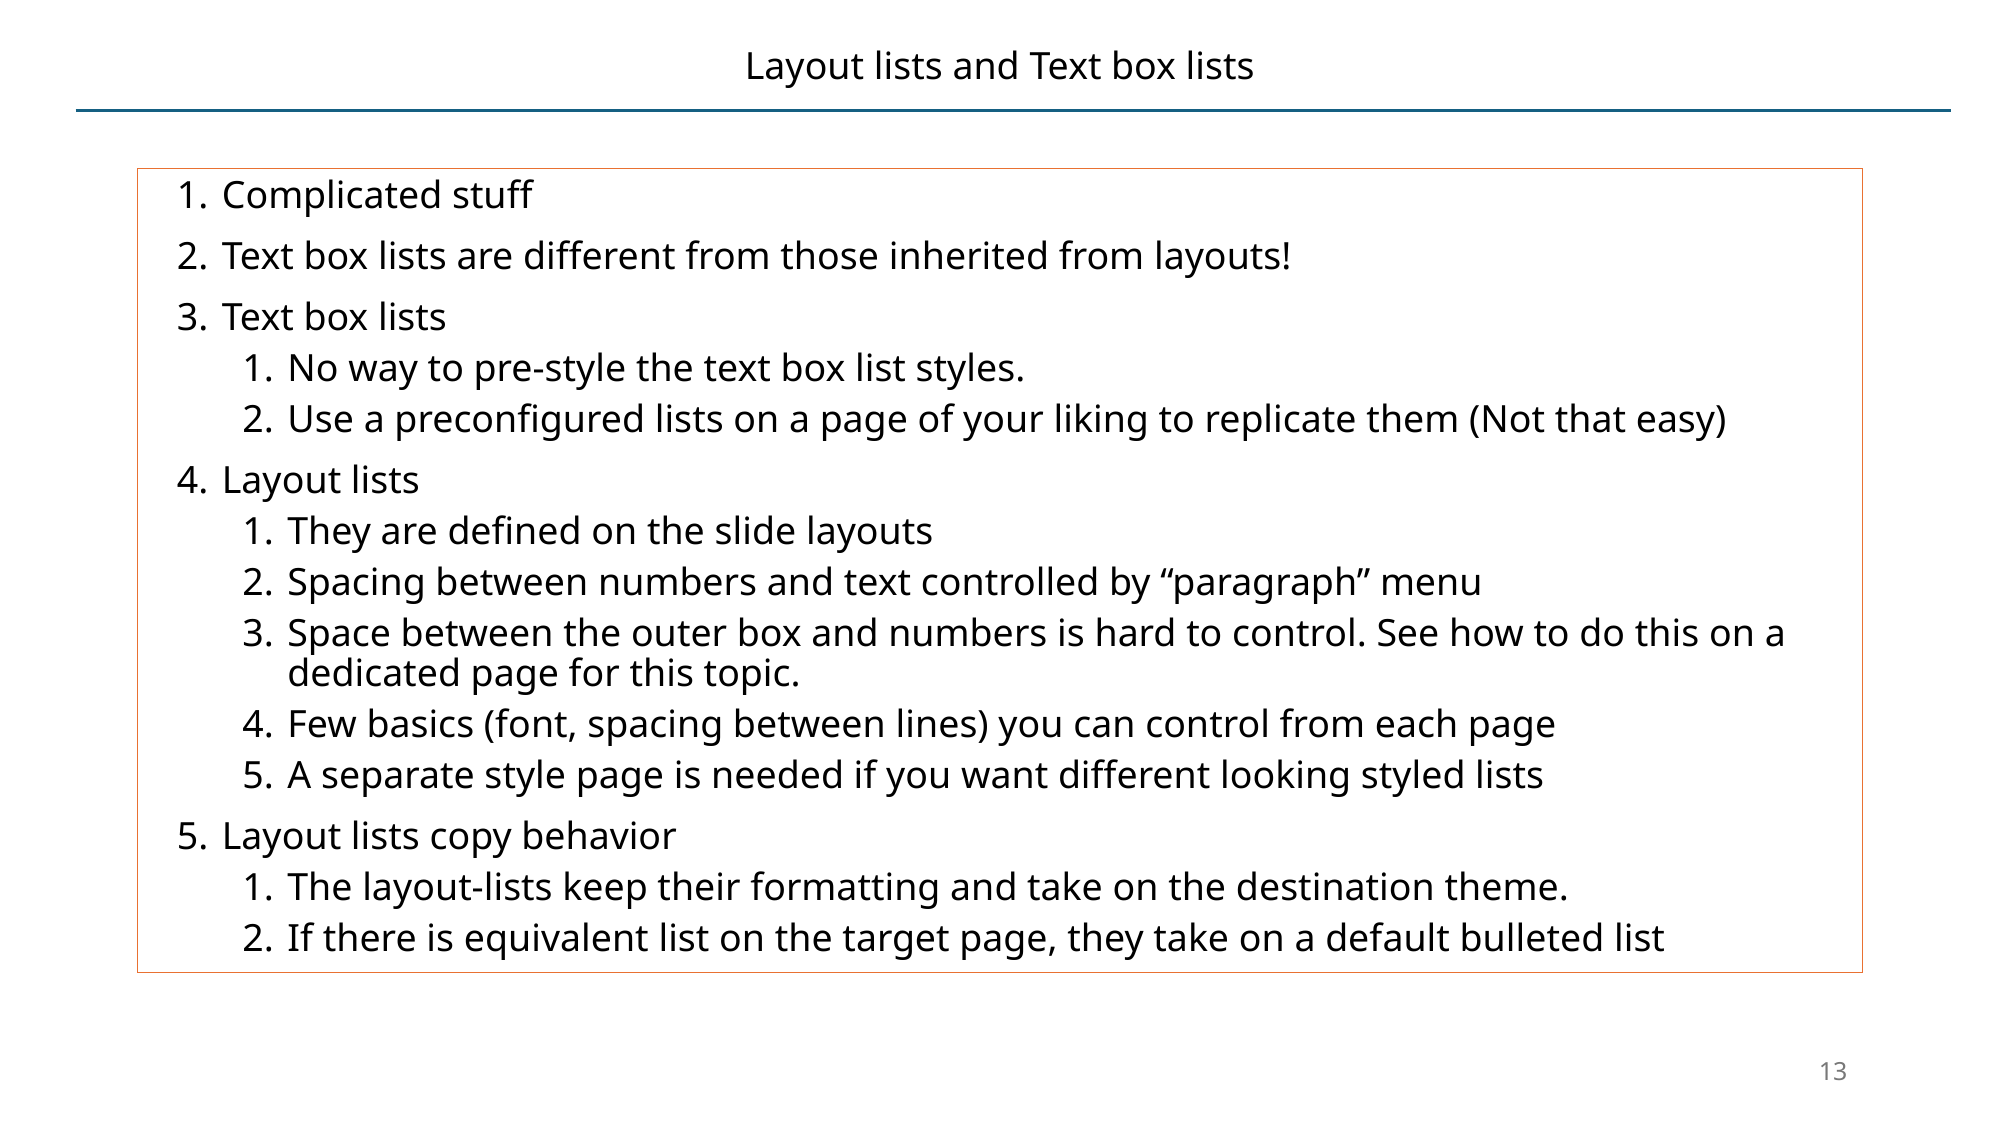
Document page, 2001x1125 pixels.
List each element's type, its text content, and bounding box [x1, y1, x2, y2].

title Layout lists and Text box lists [137, 32, 1863, 102]
list Complicated stuff Text box lists are different from those inherited from layouts! Text box lists No way to pre-style the text box list styles. Use a preconfigured lists on a page of your liking to replicate them (Not that easy) Layout lists They are defined on the slide layouts Spacing between numbers and text controlled by “paragraph” menu Space between the outer box and numbers is hard to control. See how to do this on a dedicated page for this topic. Few basics (font, spacing between lines) you can control from each page A separate style page is needed if you want different looking styled lists Layout lists copy behavior The layout-lists keep their formatting and take on the destination theme. If there is equivalent list on the target page, they take on a default bulleted list [137, 168, 1863, 973]
slide_number 13 [1412, 1042, 1863, 1103]
